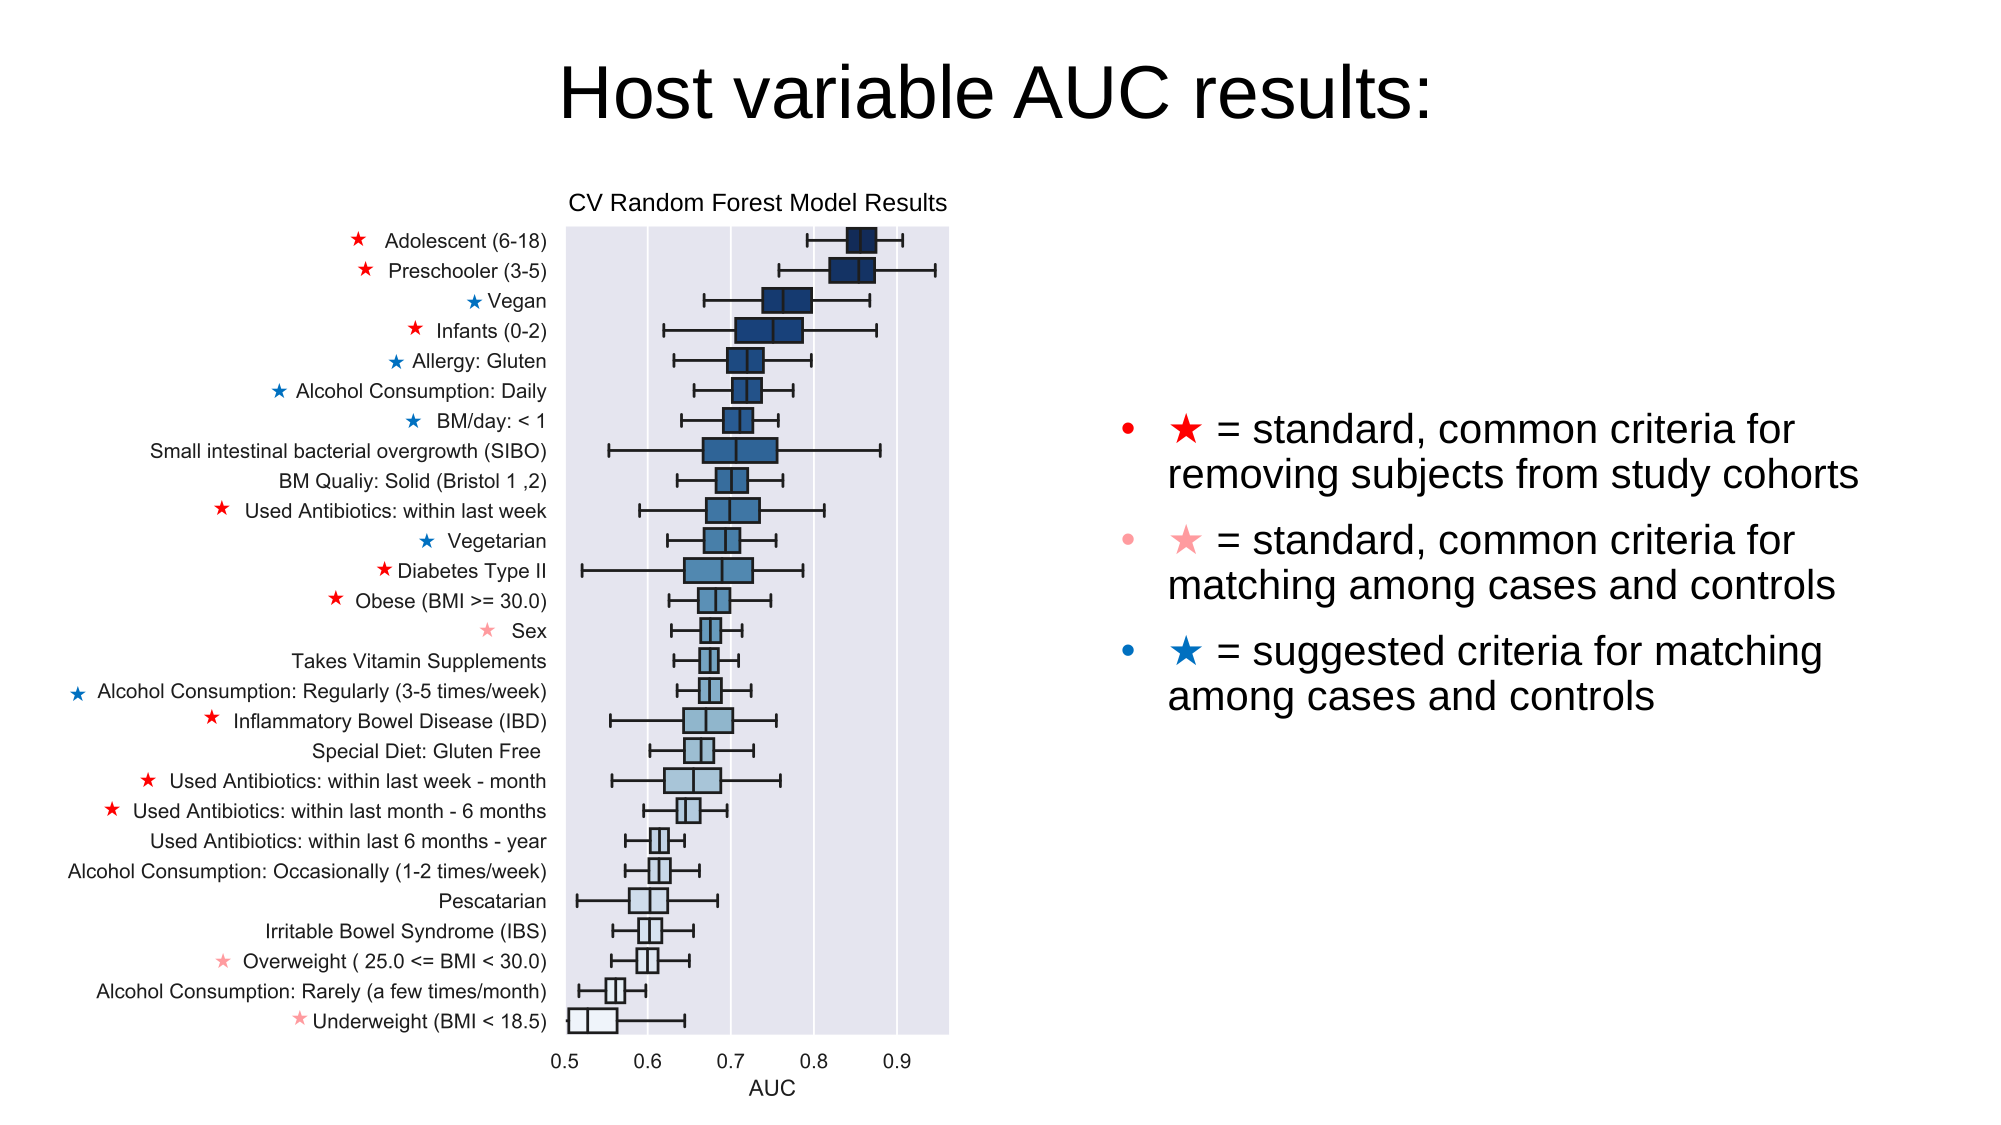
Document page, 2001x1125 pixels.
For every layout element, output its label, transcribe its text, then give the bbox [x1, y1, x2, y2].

title Host variable AUC results: [134, 36, 1860, 153]
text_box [53, 341, 451, 716]
list ★ = standard, common criteria for removing subjects from study cohorts ★ = standard, common criteria for matching among cases and controls ★ = suggested criteria for matching among cases and controls [1105, 400, 1946, 1125]
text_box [54, 178, 965, 1114]
